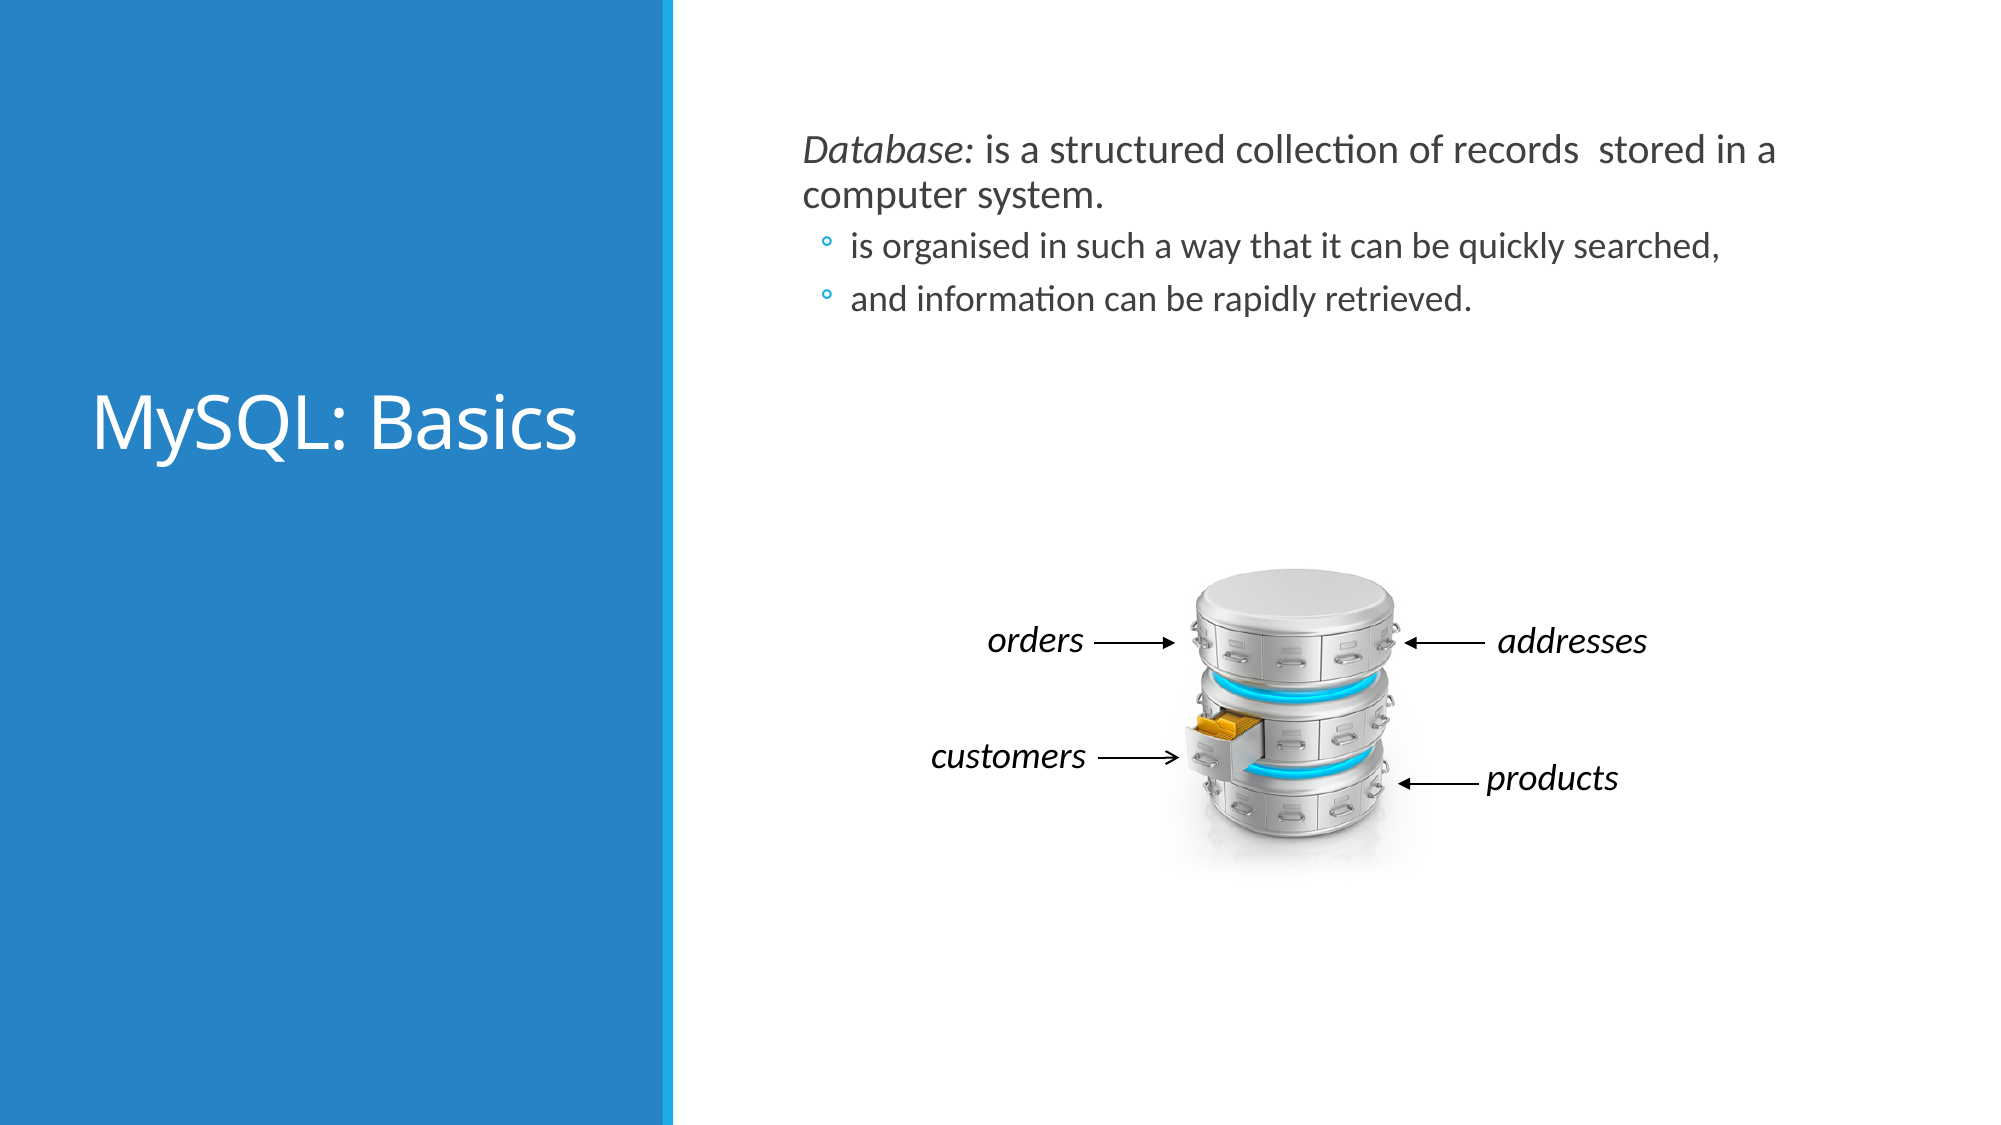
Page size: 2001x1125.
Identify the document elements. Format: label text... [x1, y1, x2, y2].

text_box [914, 561, 1668, 885]
list Database: is a structured collection of records stored in a computer system. is organised in such a way that it can be quickly searched, and information can be rapidly retrieved. [787, 120, 1853, 983]
title MySQL: Basics [75, 97, 600, 473]
